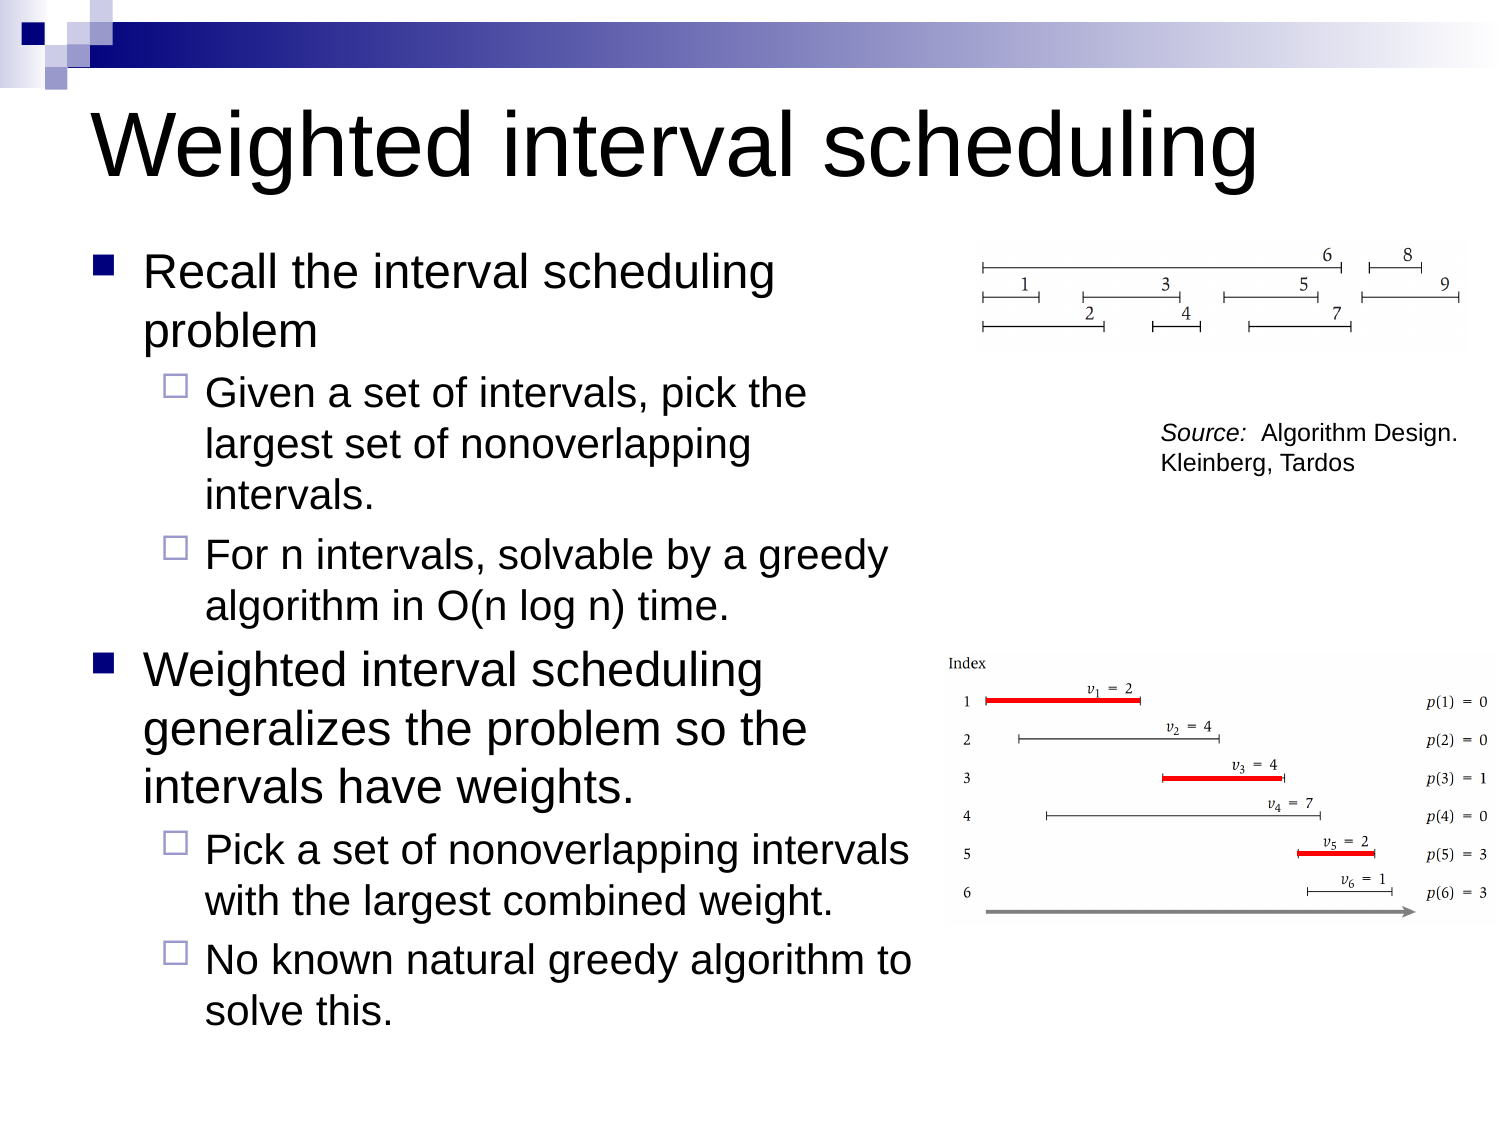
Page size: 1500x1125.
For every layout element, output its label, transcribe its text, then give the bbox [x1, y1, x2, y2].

list Recall the interval scheduling problem Given a set of intervals, pick the largest set of nonoverlapping intervals. For n intervals, solvable by a greedy algorithm in O(n log n) time. Weighted interval scheduling generalizes the problem so the intervals have weights. Pick a set of nonoverlapping intervals with the largest combined weight. No known natural greedy algorithm to solve this. [75, 232, 946, 1093]
text_box Source: Algorithm Design. Kleinberg, Tardos [1145, 408, 1484, 484]
title Weighted interval scheduling [75, 75, 1425, 205]
picture [971, 238, 1468, 352]
picture [944, 653, 1497, 926]
